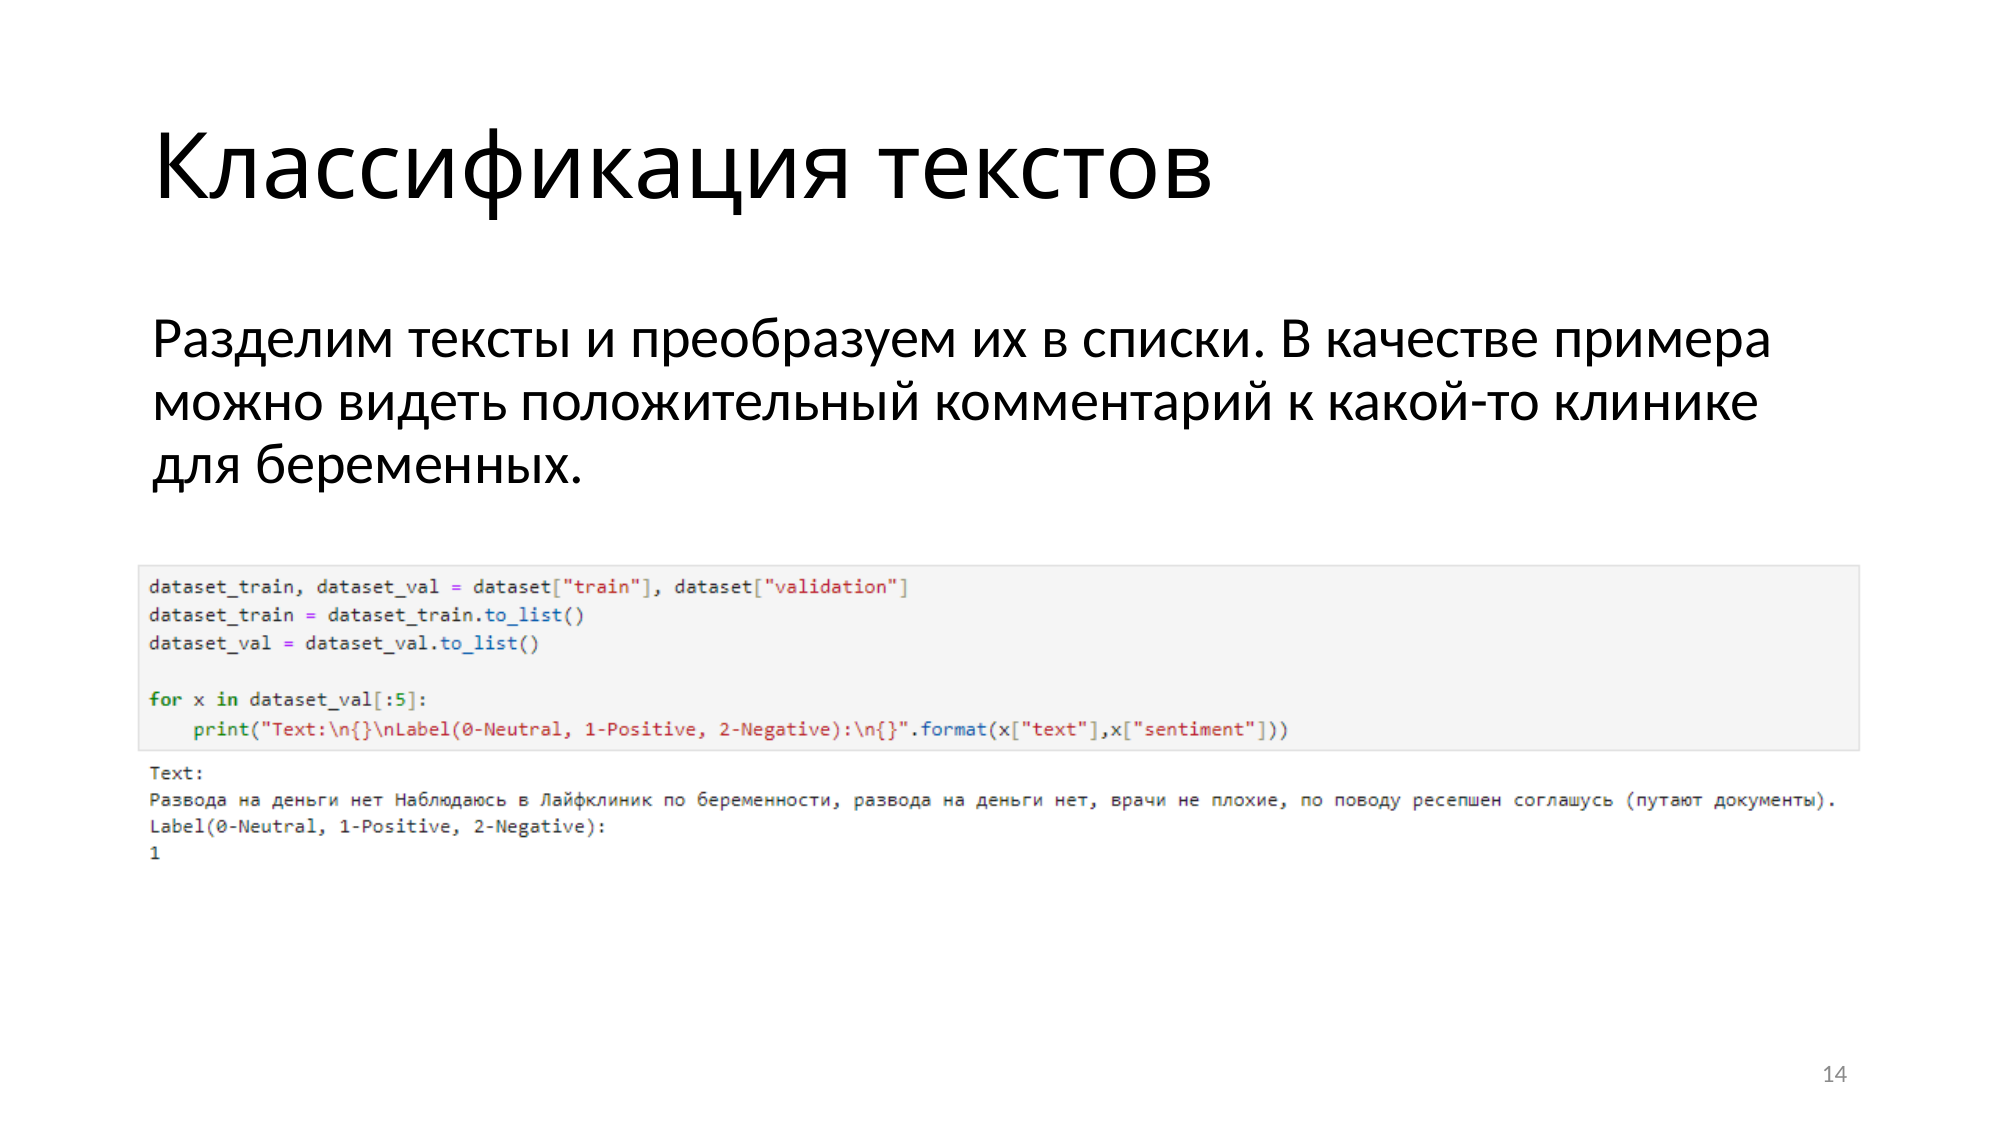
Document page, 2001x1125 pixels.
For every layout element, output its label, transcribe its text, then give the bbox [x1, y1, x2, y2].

list Разделим тексты и преобразуем их в списки. В качестве примера можно видеть положительный комментарий к какой-то клинике для беременных. [137, 299, 1863, 517]
picture [135, 562, 1865, 861]
title Классификация текстов [137, 59, 1863, 278]
slide_number 14 [1412, 1042, 1863, 1103]
